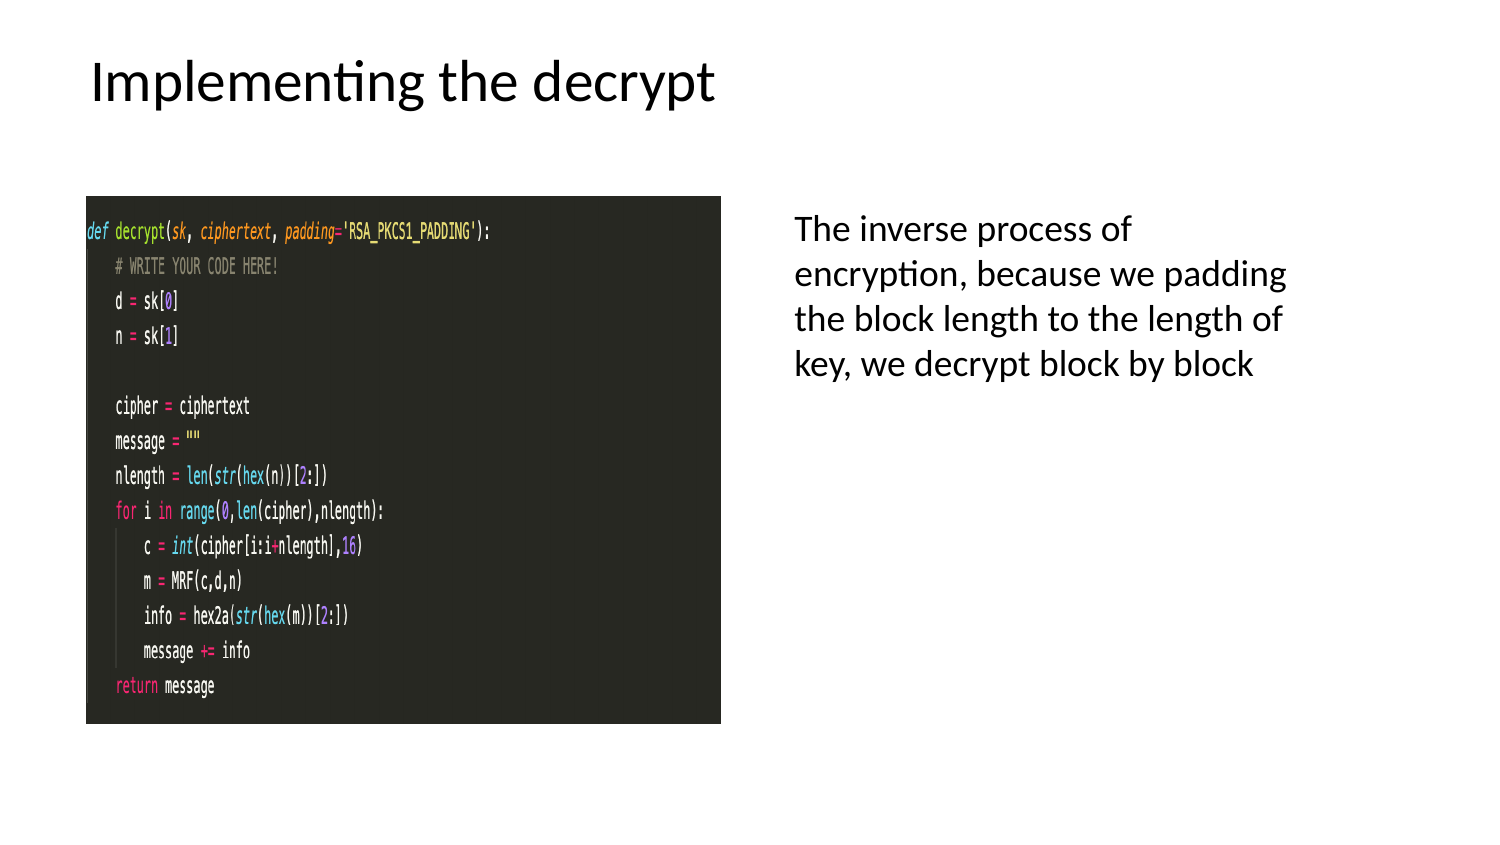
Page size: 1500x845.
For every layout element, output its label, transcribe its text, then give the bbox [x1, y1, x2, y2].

title Implementing the decrypt [75, 33, 1300, 121]
text_box The inverse process of encryption, because we padding the block length to the length of key, we decrypt block by block [779, 196, 1329, 392]
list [86, 196, 721, 724]
